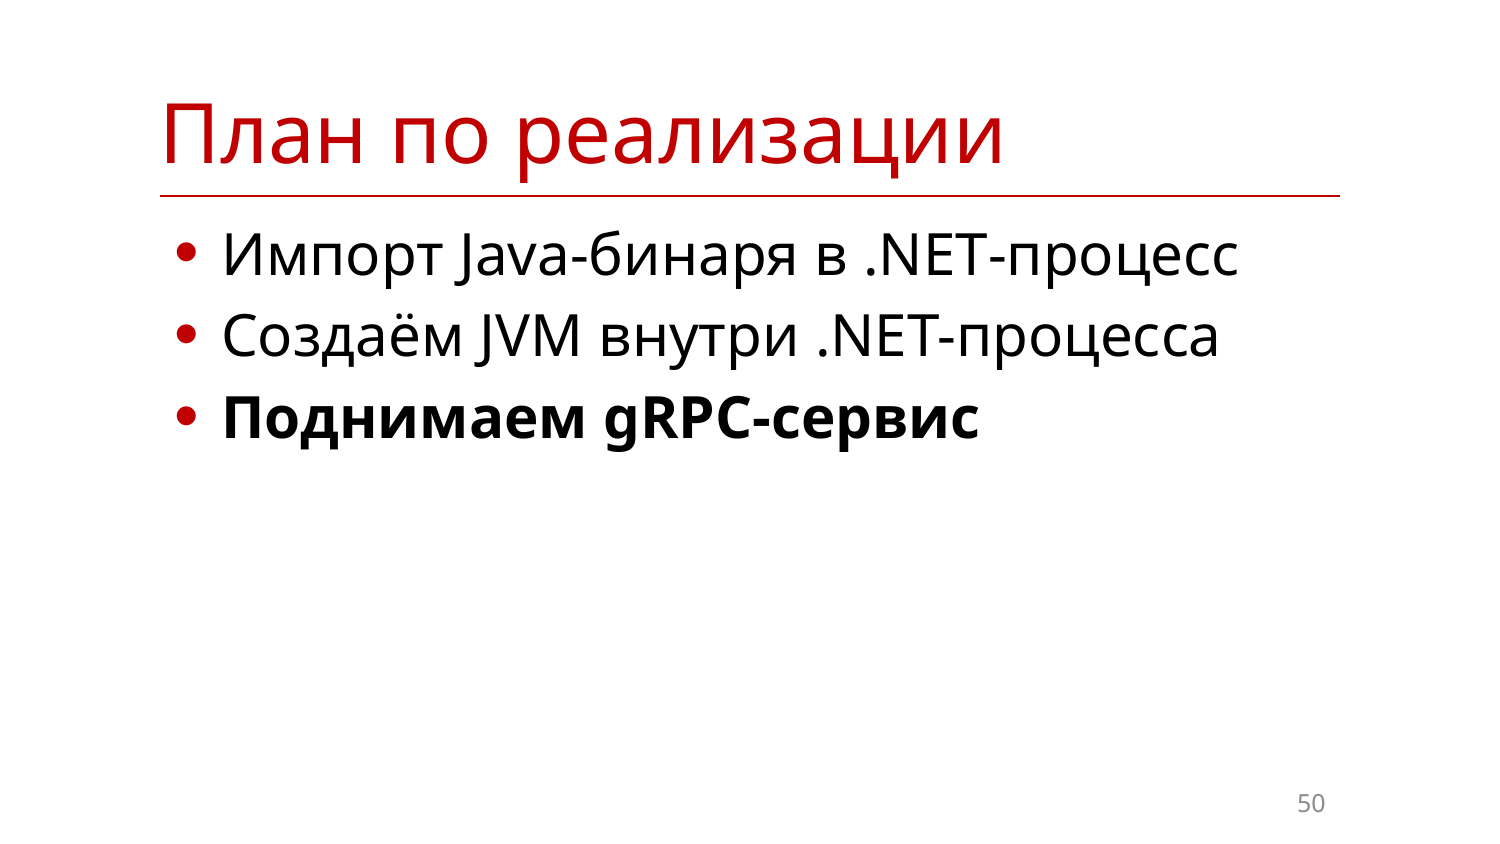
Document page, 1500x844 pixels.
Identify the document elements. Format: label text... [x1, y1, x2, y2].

list Импорт Java-бинаря в .NET-процесс Создаём JVM внутри .NET-процесса Поднимаем gRPC-сервис [159, 209, 1341, 753]
slide_number 50 [1074, 782, 1341, 827]
table_header План по реализации [160, 68, 1340, 195]
